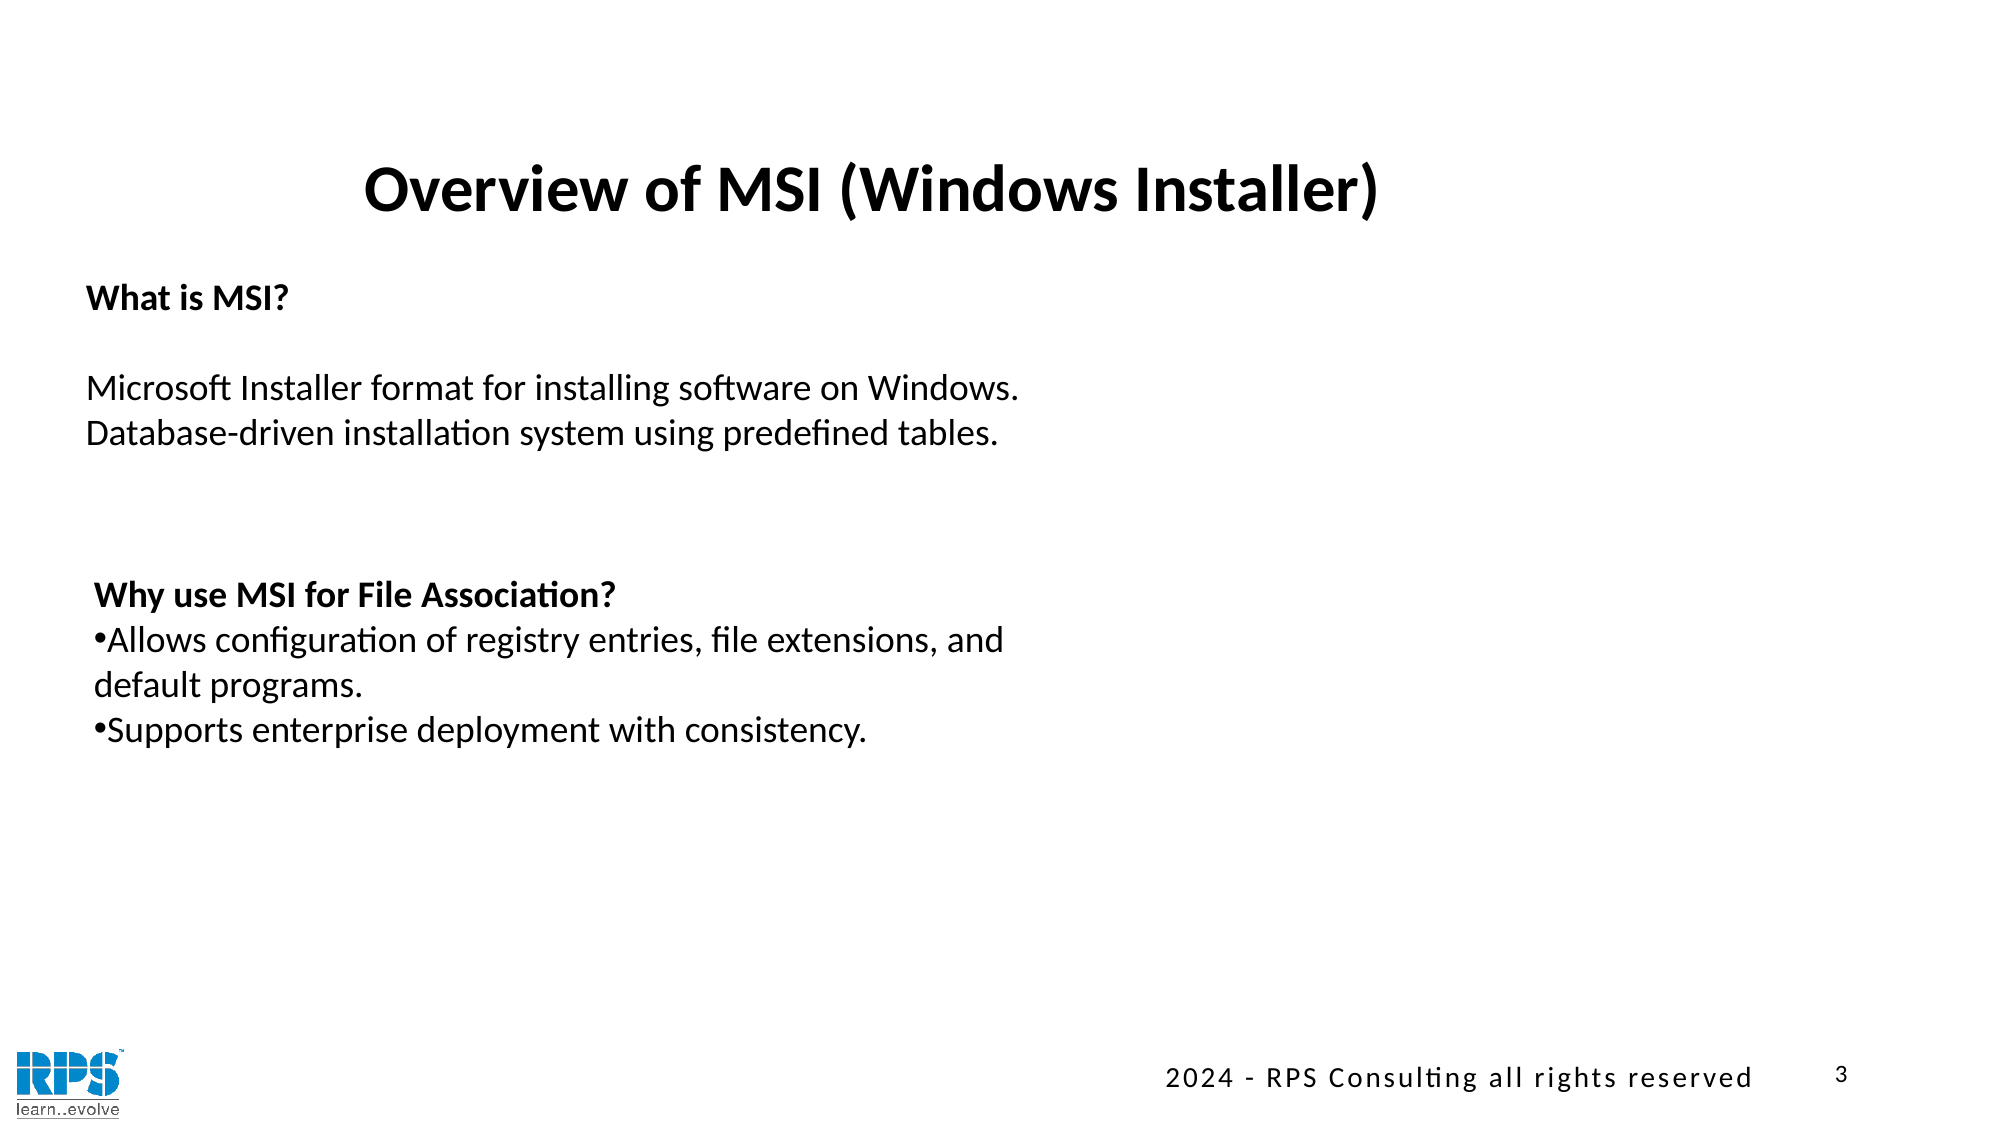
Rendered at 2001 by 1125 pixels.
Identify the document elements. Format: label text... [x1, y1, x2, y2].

text_box Overview of MSI (Windows Installer) [43, 144, 1702, 225]
picture [17, 1048, 125, 1120]
text_box 2024 - RPS Consulting all rights reserved [725, 1052, 1412, 1094]
slide_number 3 [1412, 1042, 1863, 1103]
text_box Why use MSI for File Association? Allows configuration of registry entries, file extensions, and default programs. Supports enterprise deployment with consistency. [79, 562, 1128, 758]
text_box What is MSI? Microsoft Installer format for installing software on Windows. Database-driven installation system using predefined tables. [70, 265, 1180, 461]
